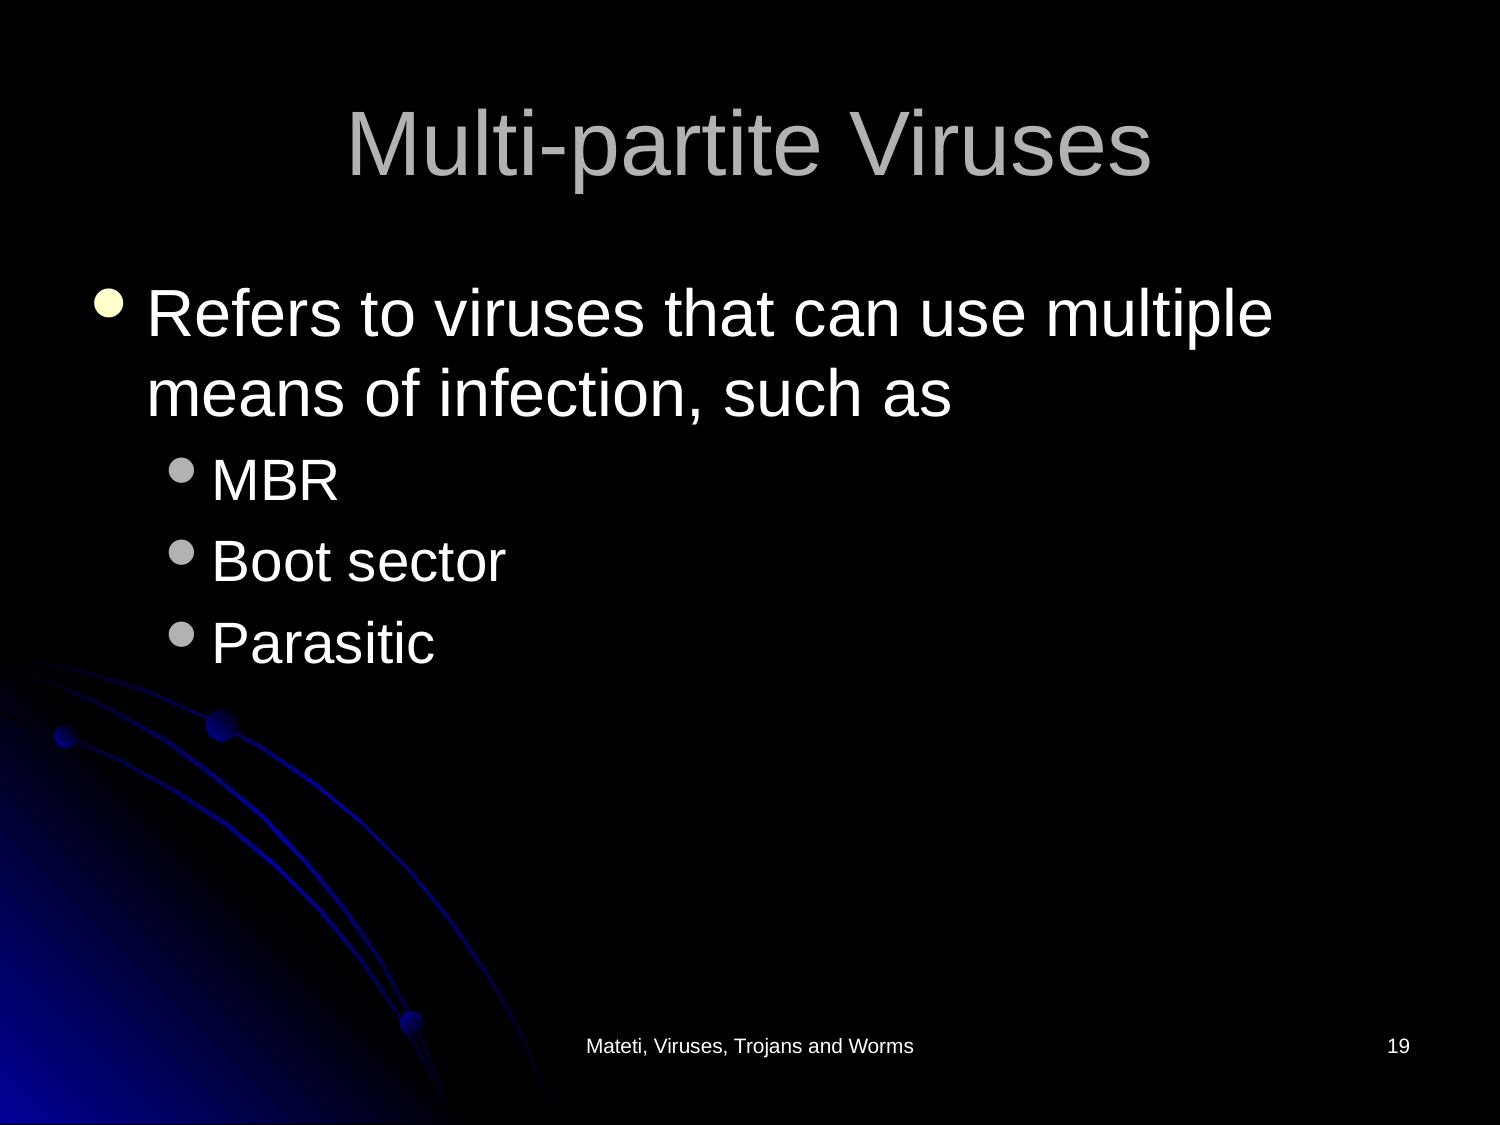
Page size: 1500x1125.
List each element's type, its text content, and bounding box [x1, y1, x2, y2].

slide_number 19 [1074, 1024, 1426, 1101]
title Multi-partite Viruses [74, 45, 1426, 233]
footer Mateti, Viruses, Trojans and Worms [512, 1024, 988, 1101]
list Refers to viruses that can use multiple means of infection, such as MBR Boot sector Parasitic [74, 262, 1426, 1006]
